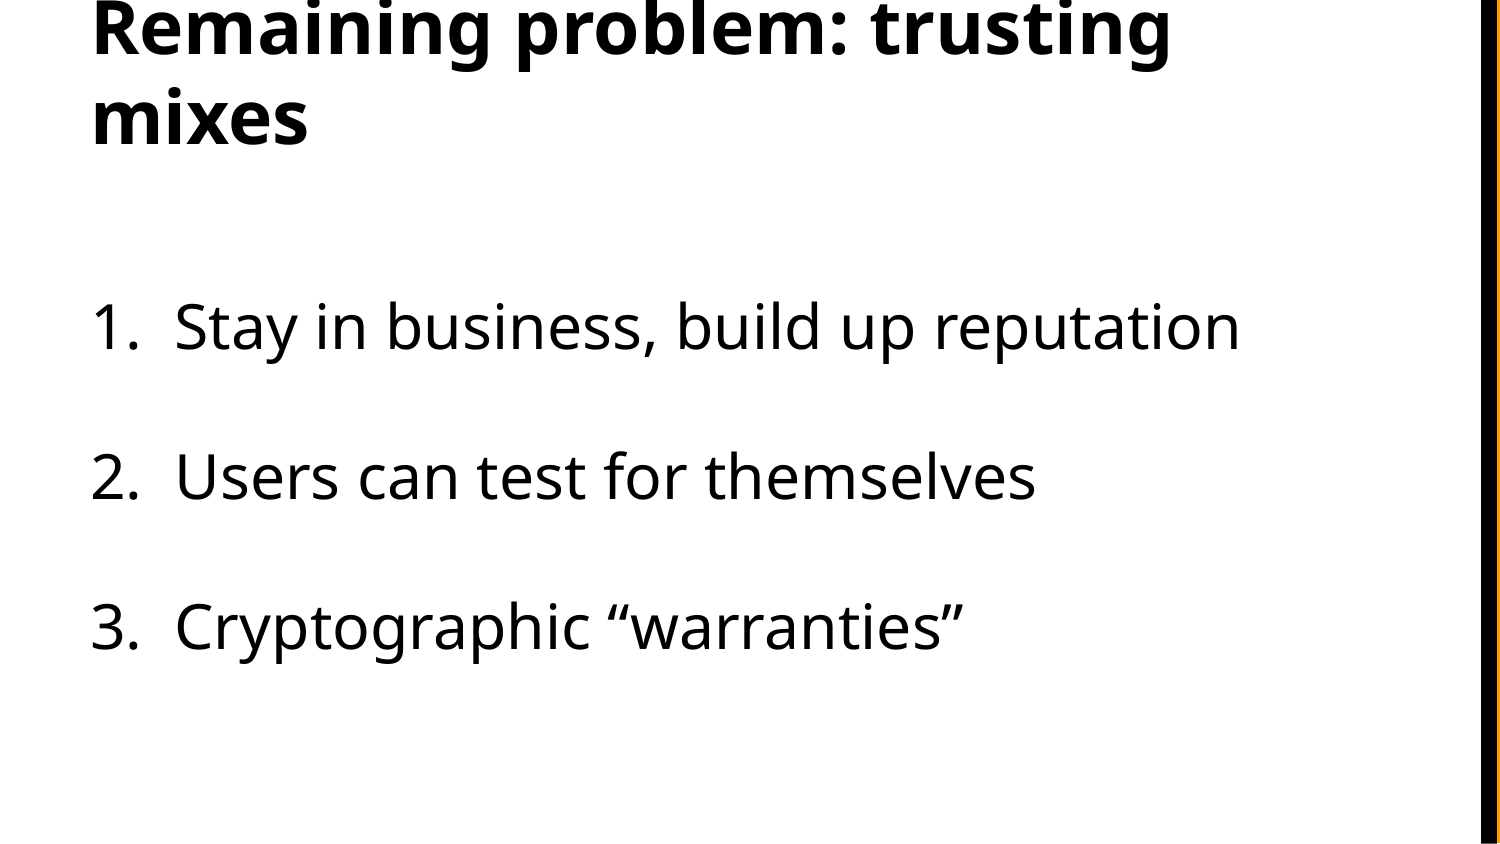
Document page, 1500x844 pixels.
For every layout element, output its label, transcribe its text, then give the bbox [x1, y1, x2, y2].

title Remaining problem: trusting mixes [75, 33, 1425, 175]
list Stay in business, build up reputation Users can test for themselves Cryptographic “warranties” [75, 196, 1425, 808]
